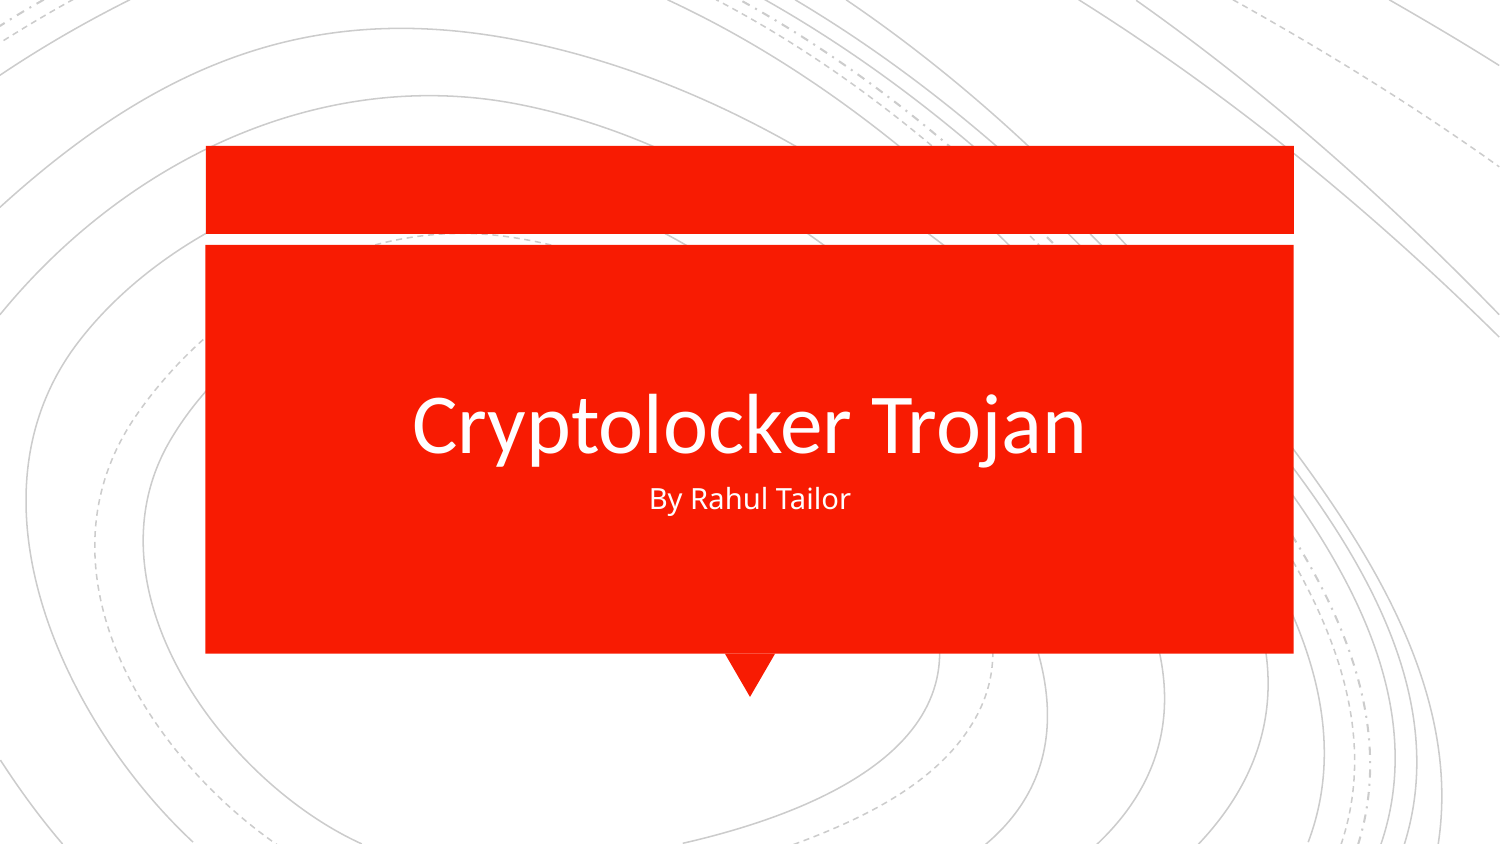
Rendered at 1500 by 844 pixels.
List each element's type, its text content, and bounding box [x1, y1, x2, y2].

title Cryptolocker Trojan [216, 255, 1285, 471]
subtitle By Rahul Tailor [216, 480, 1284, 644]
